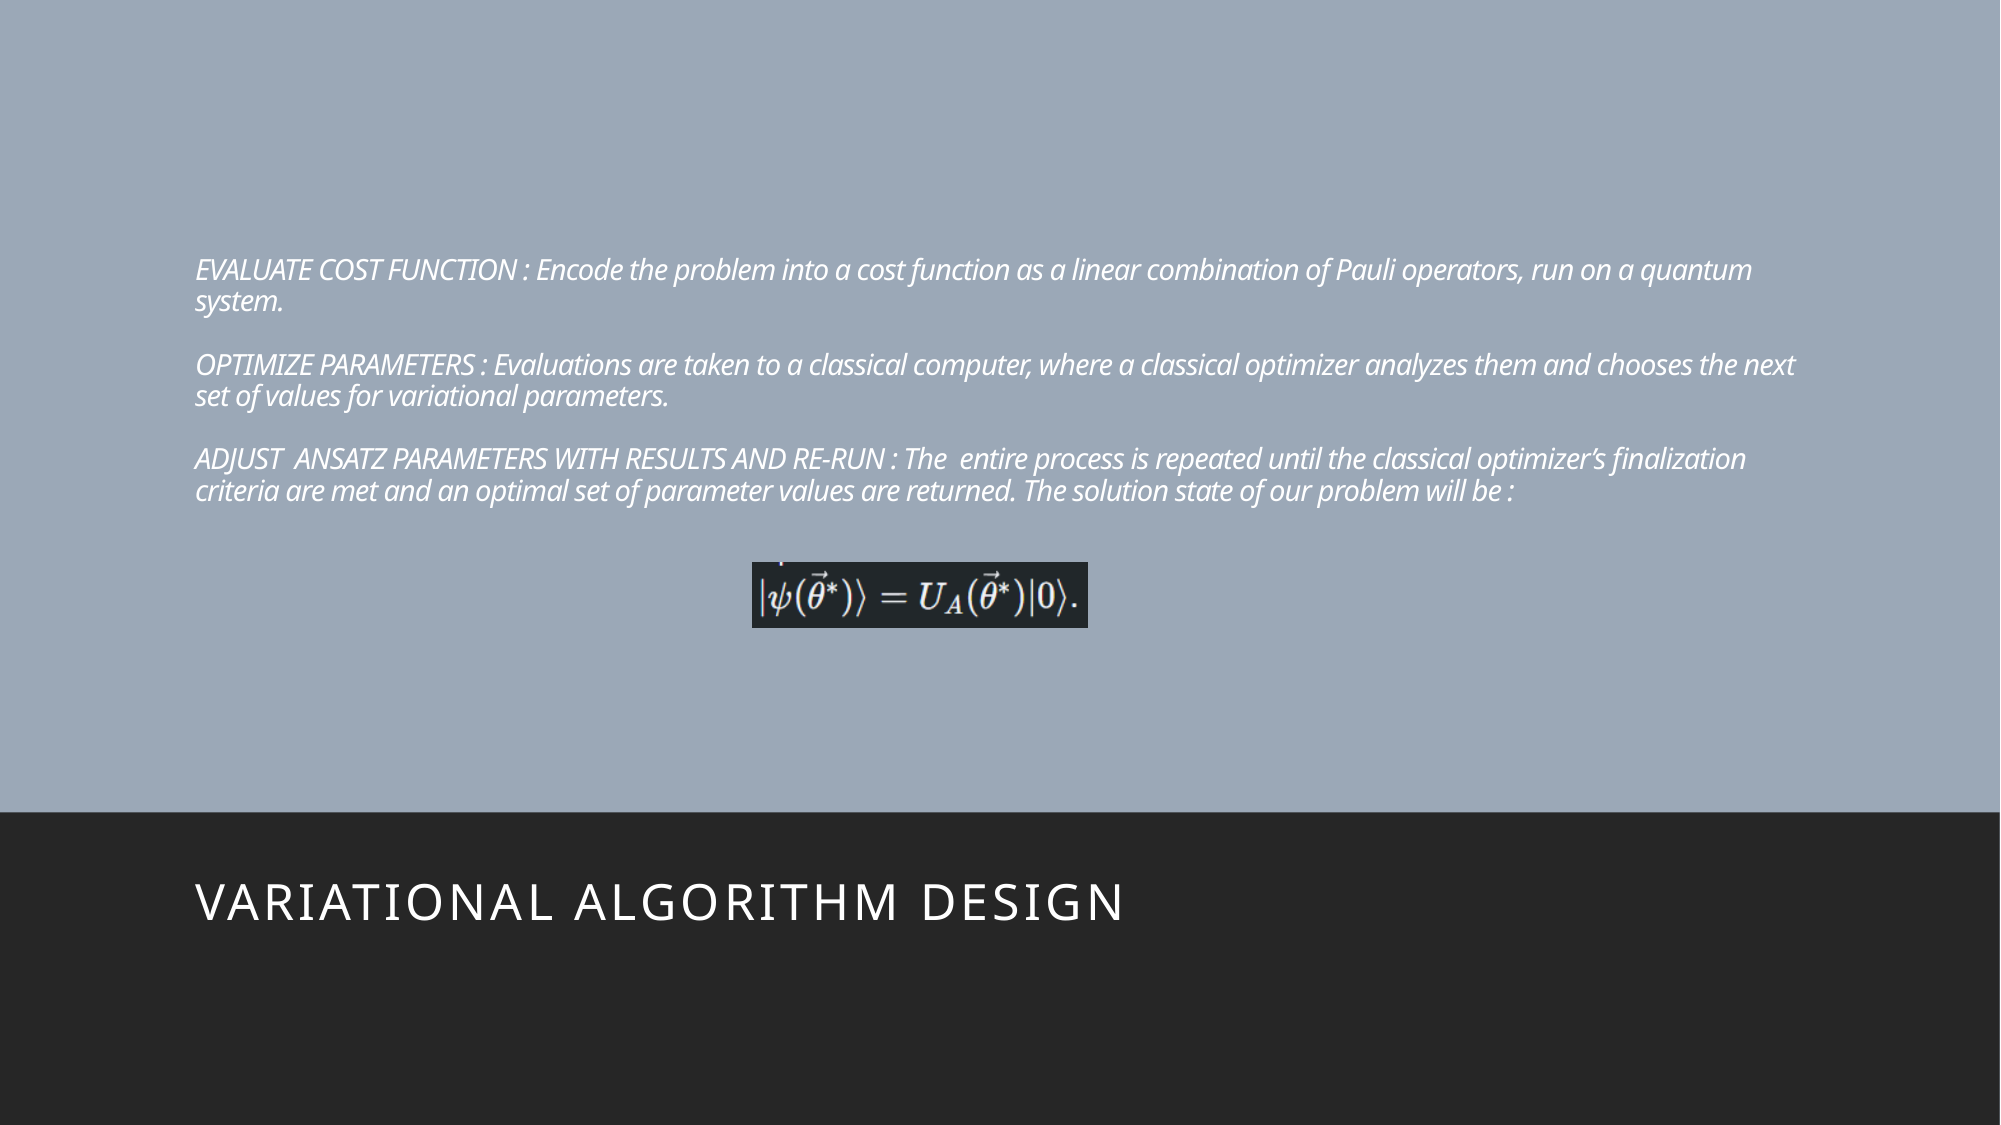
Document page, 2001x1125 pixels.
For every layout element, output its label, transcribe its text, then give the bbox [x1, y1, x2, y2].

text_box [0, 811, 2000, 1125]
subtitle Variational algorithm design [180, 857, 1831, 1045]
title EVALUATE COST FUNCTION : Encode the problem into a cost function as a linear combination of Pauli operators, run on a quantum system. OPTIMIZE PARAMETERS : Evaluations are taken to a classical computer, where a classical optimizer analyzes them and chooses the next set of values for variational parameters. ADJUST ANSATZ PARAMETERS WITH RESULTS AND RE-RUN : The entire process is repeated until the classical optimizer’s finalization criteria are met and an optimal set of parameter values are returned. The solution state of our problem will be : [180, 34, 1830, 763]
picture [752, 561, 1089, 628]
text_box [0, 0, 2000, 811]
